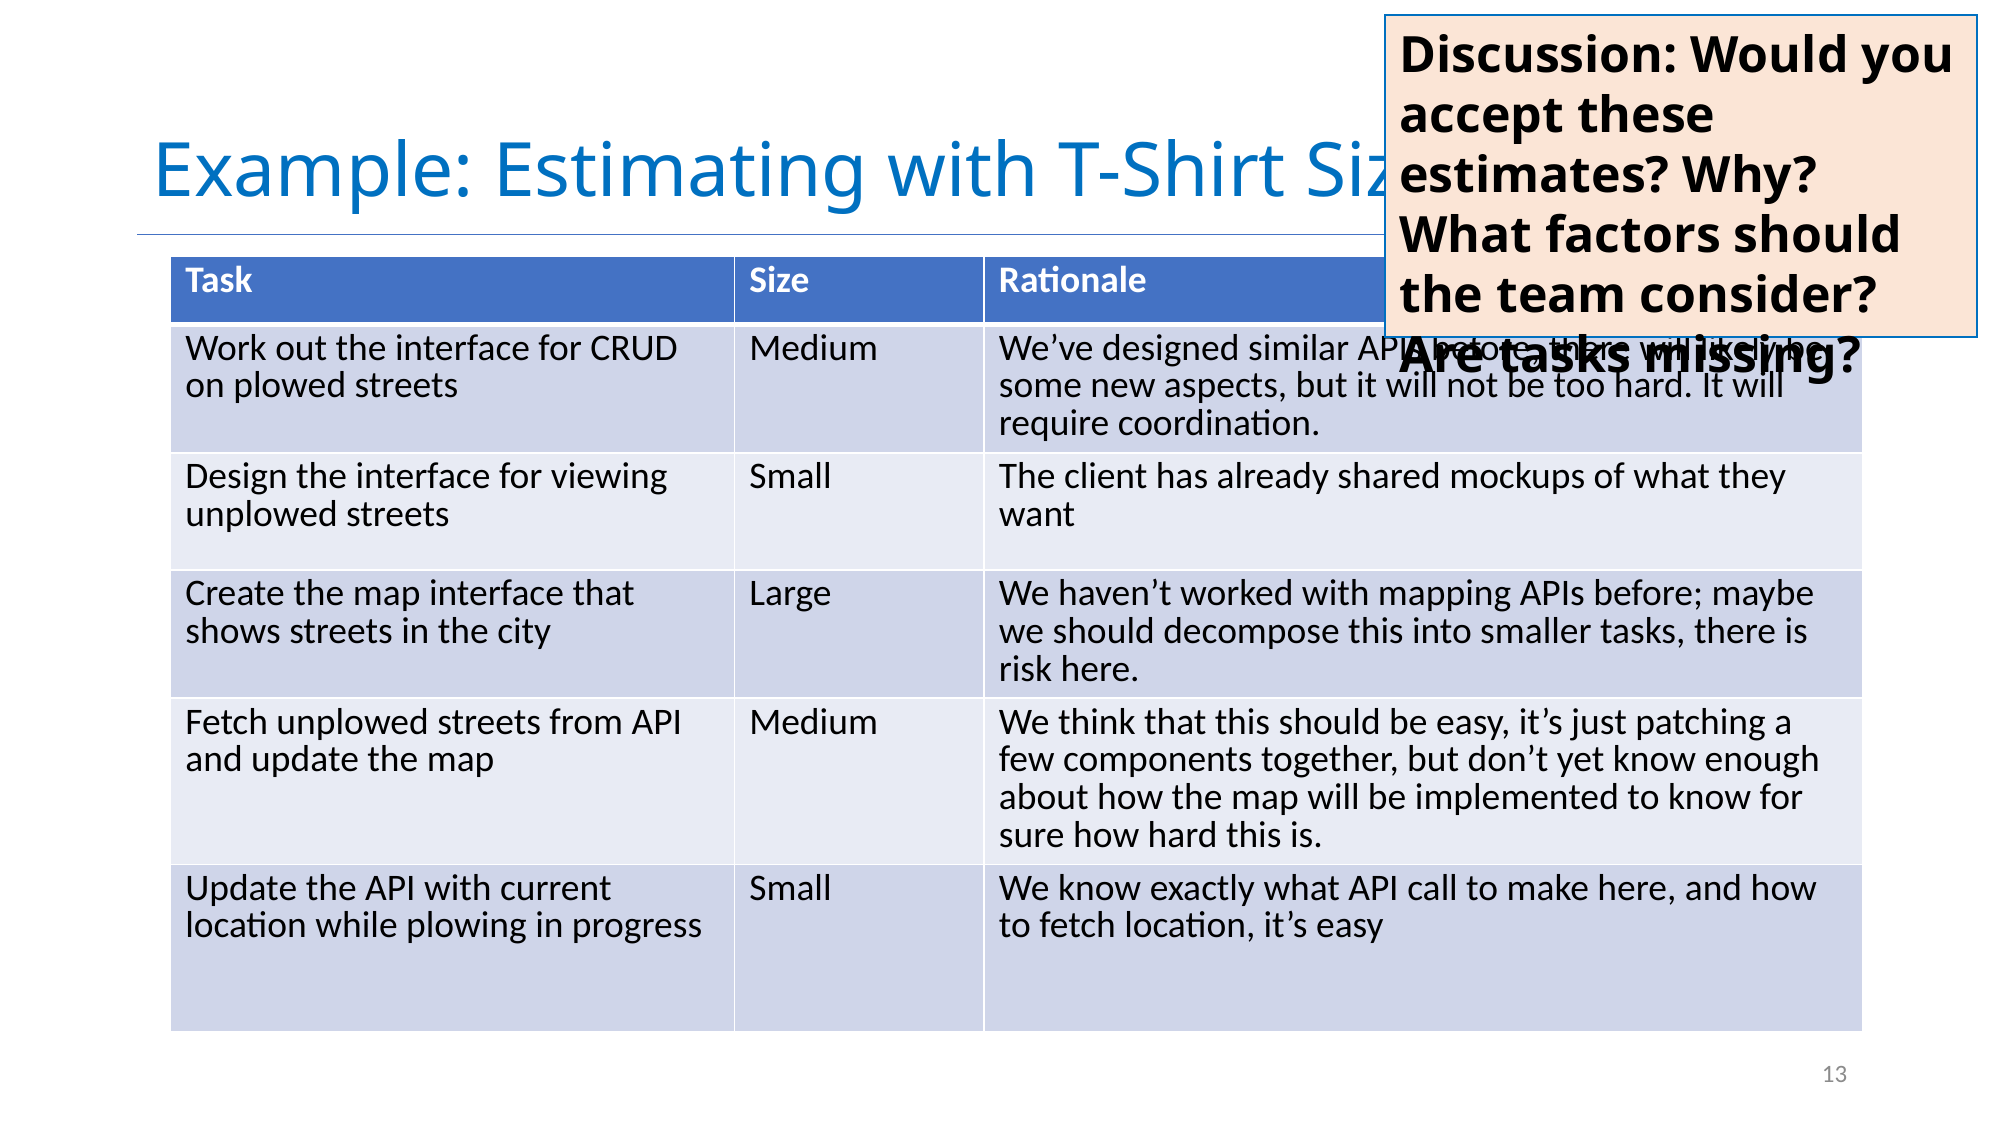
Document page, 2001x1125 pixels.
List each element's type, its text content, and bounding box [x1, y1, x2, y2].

title Example: Estimating with T-Shirt Sizes [137, 3, 1863, 221]
table_cell We know exactly what API call to make here, and how to fetch location, it’s easy [985, 865, 1862, 1031]
table_cell Small [735, 865, 983, 1031]
slide_number 13 [1412, 1042, 1863, 1103]
table_cell Work out the interface for CRUD on plowed streets [171, 327, 734, 452]
table_cell Small [735, 454, 983, 569]
table_cell We think that this should be easy, it’s just patching a few components together, but don’t yet know enough about how the map will be implemented to know for sure how hard this is. [985, 699, 1862, 864]
table_header Rationale [985, 257, 1384, 322]
table_cell Update the API with current location while plowing in progress [171, 865, 734, 1031]
table_cell The client has already shared mockups of what they want [985, 454, 1862, 569]
table_cell Medium [735, 699, 983, 864]
table_cell Medium [735, 327, 983, 452]
table_cell Create the map interface that shows streets in the city [171, 571, 734, 697]
table_header Size [735, 257, 983, 322]
text_box Discussion: Would you accept these estimates? Why? What factors should the team consider? Are tasks missing? [1384, 14, 1978, 338]
table_cell Large [735, 571, 983, 697]
table_cell We haven’t worked with mapping APIs before; maybe we should decompose this into smaller tasks, there is risk here. [985, 571, 1862, 697]
table_cell Design the interface for viewing unplowed streets [171, 454, 734, 569]
table_cell We’ve designed similar APIs before, there will likely be some new aspects, but it will not be too hard. It will require coordination. [985, 327, 1862, 452]
table_header Task [171, 257, 734, 322]
table_cell Fetch unplowed streets from API and update the map [171, 699, 734, 864]
